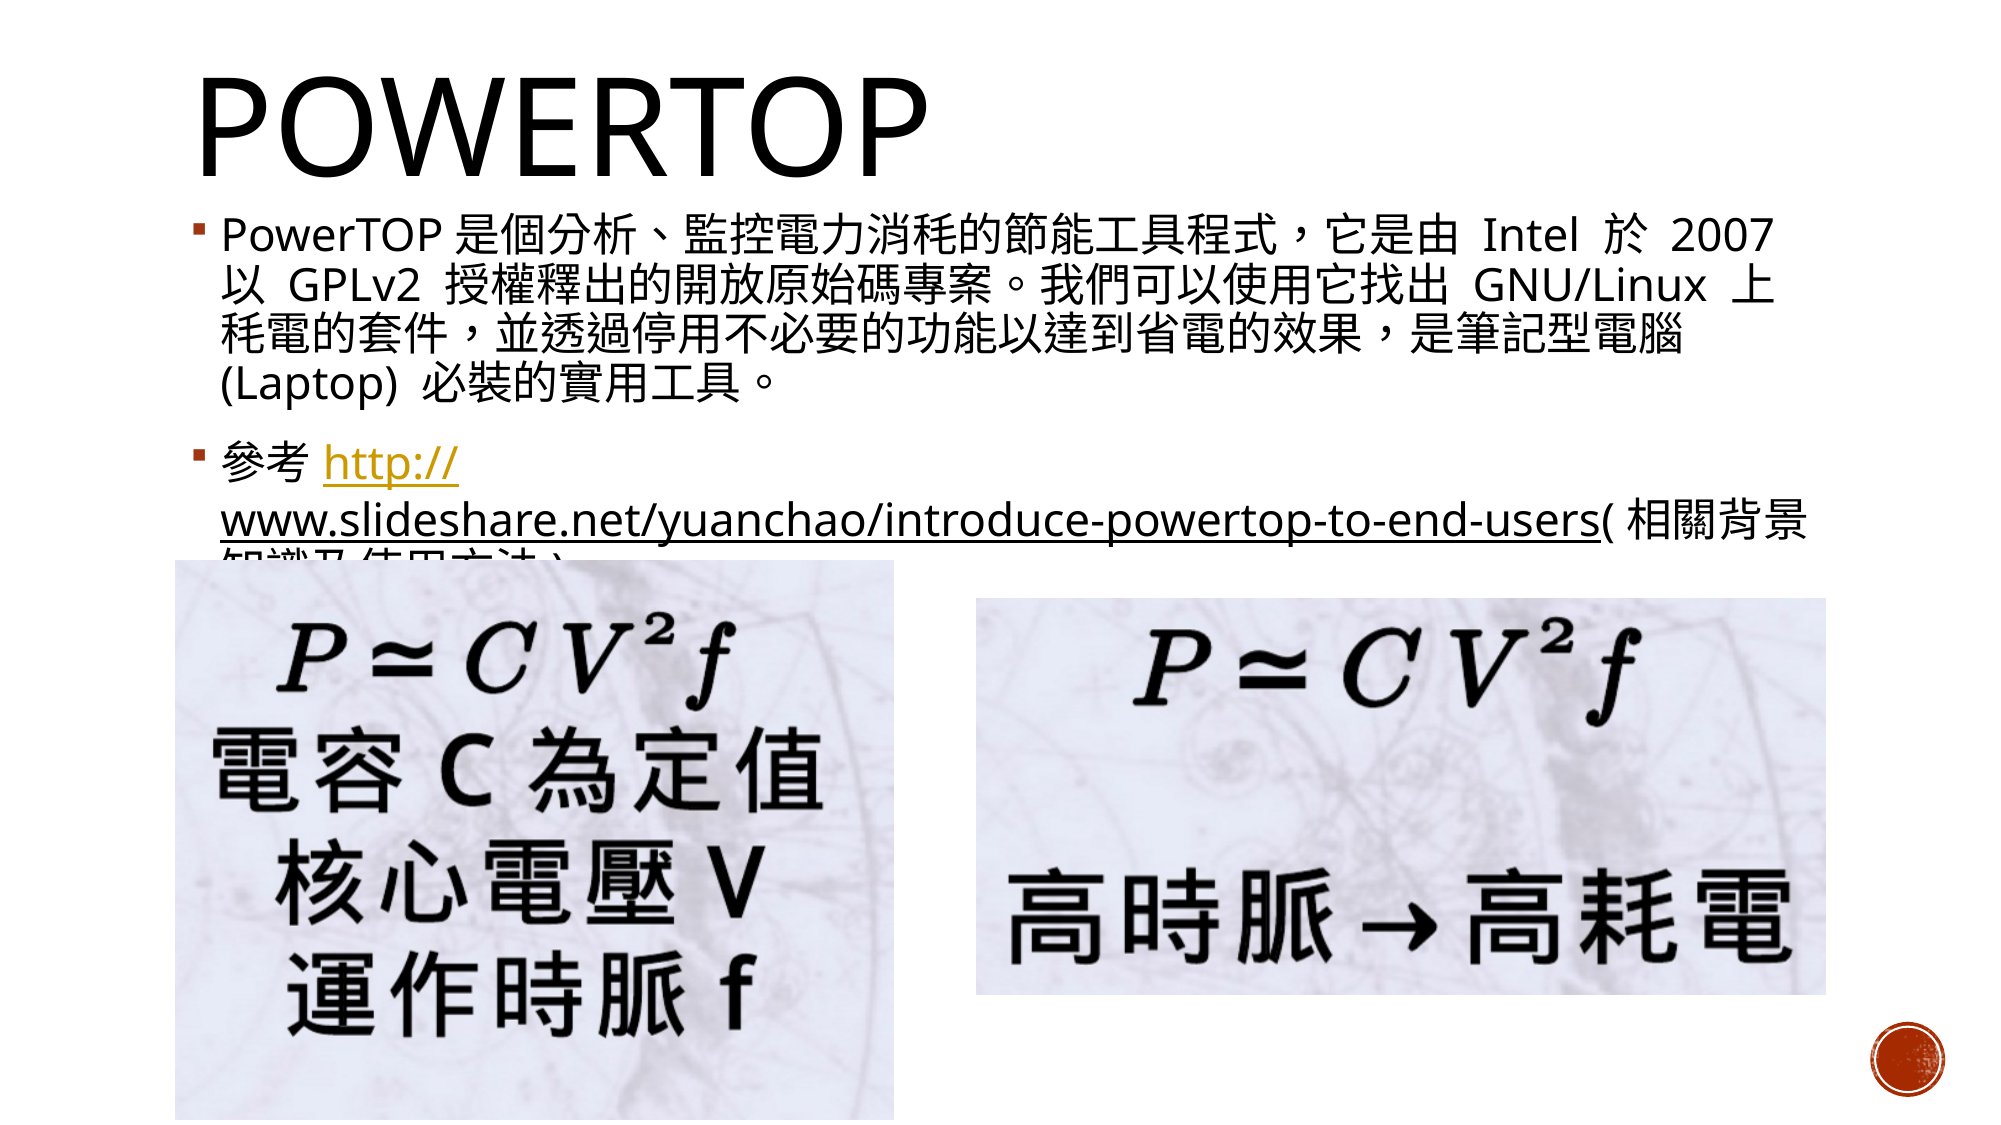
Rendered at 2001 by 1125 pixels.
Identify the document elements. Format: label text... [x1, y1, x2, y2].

picture [976, 598, 1826, 995]
picture [175, 560, 894, 1120]
list PowerTOP是個分析、監控電力消秏的節能工具程式，它是由 Intel 於 2007 以 GPLv2 授權釋出的開放原始碼專案。我們可以使用它找出 GNU/Linux 上秏電的套件，並透過停用不必要的功能以達到省電的效果，是筆記型電腦 (Laptop) 必裝的實用工具。 參考http://www.slideshare.net/yuanchao/introduce-powertop-to-end-users(相關背景知識及使用方法) [175, 204, 1826, 870]
title POwertop [175, 0, 1826, 204]
